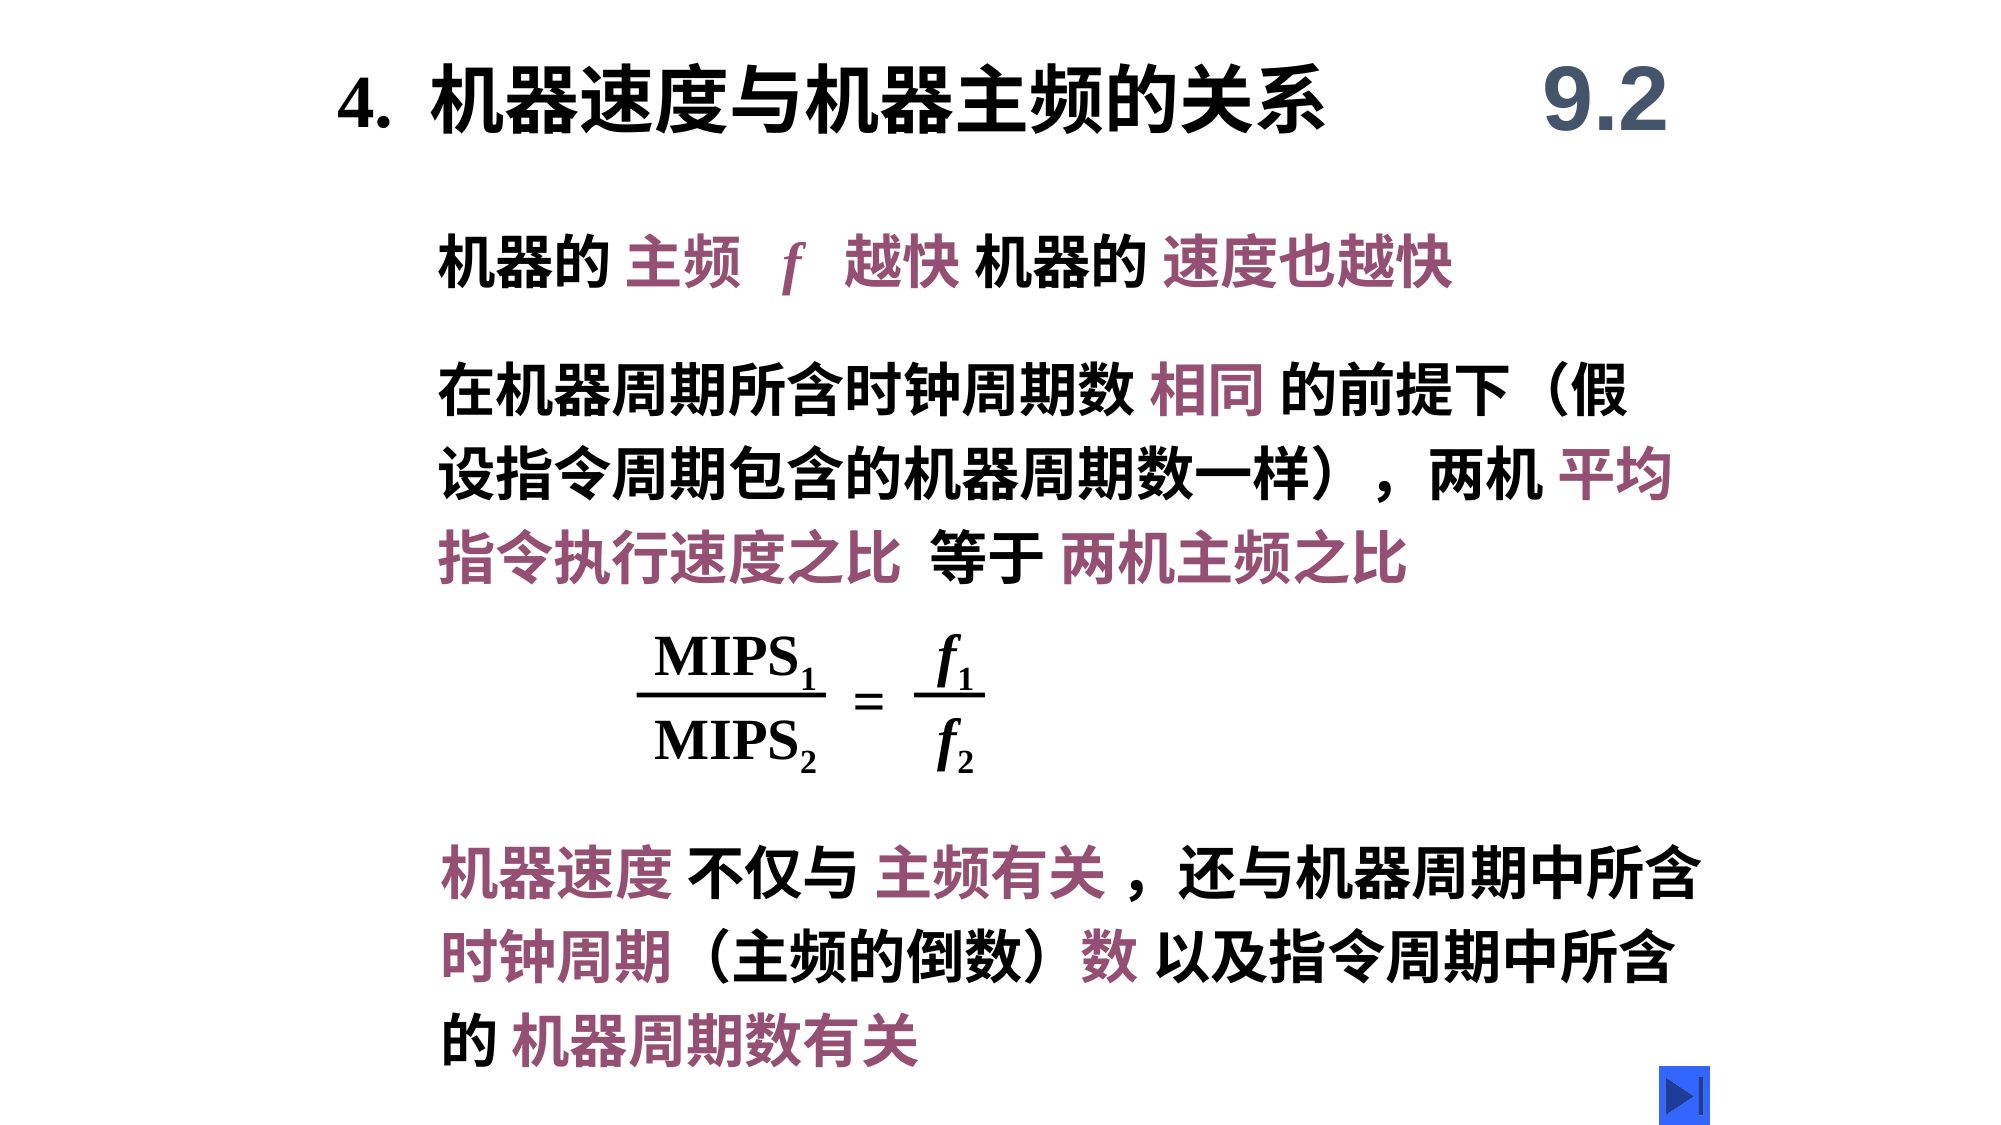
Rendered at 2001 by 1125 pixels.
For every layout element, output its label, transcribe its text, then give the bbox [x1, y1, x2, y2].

text_box 4. 机器速度与机器主频的关系 [322, 44, 1437, 150]
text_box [636, 594, 991, 778]
text_box 在机器周期所含时钟周期数 相同 的前提下（假设指令周期包含的机器周期数一样），两机 平均指令执行速度之比 等于 两机主频之比 [422, 331, 1697, 599]
text_box 机器的 主频 f 越快 机器的 速度也越快 [422, 218, 1591, 303]
text_box [1659, 1066, 1710, 1125]
text_box 9.2 [1512, 24, 1700, 163]
text_box 机器速度 不仅与 主频有关 ，还与机器周期中所含 时钟周期（主频的倒数）数 以及指令周期中所含 的 机器周期数有关 [425, 815, 1719, 1082]
